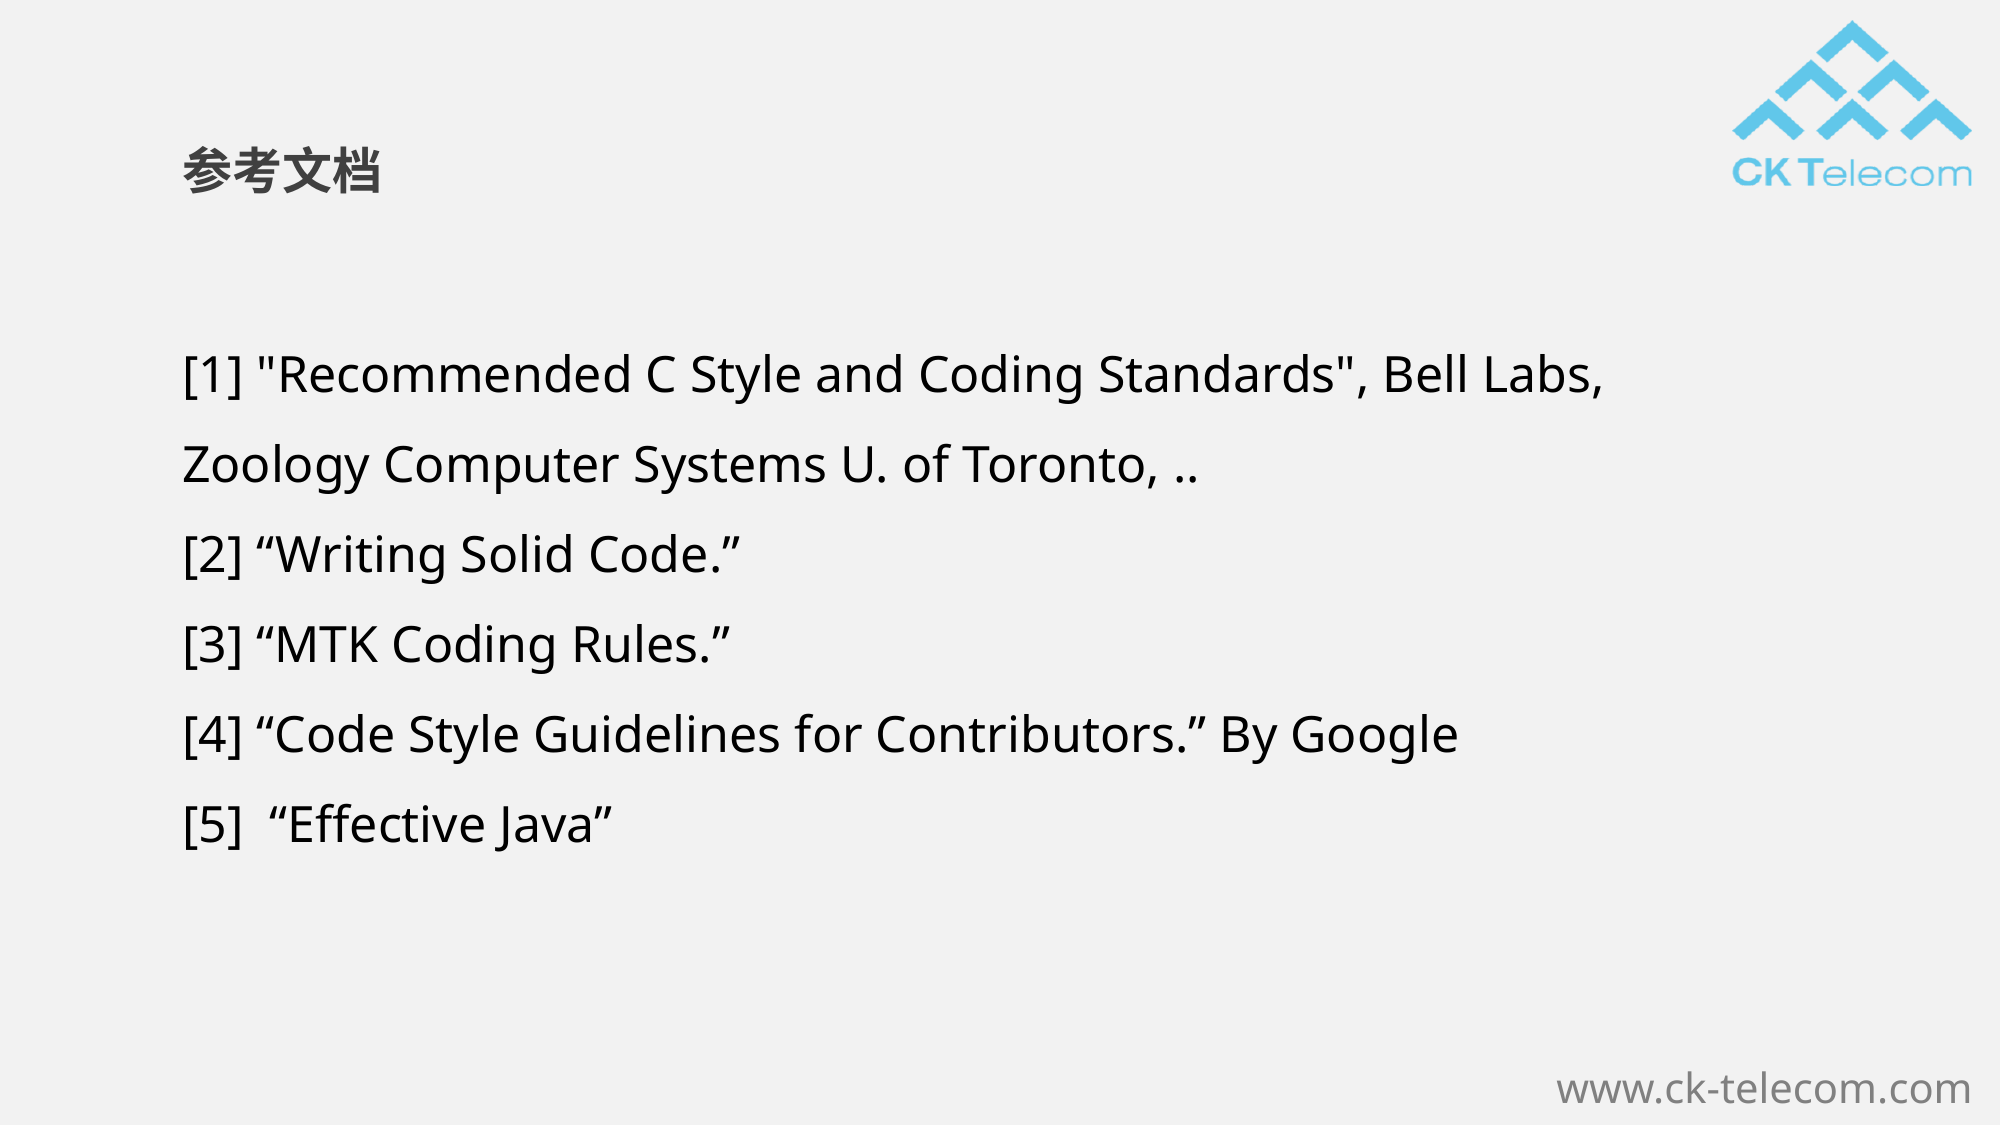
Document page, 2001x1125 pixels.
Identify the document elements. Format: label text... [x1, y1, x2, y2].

text_box [1] "Recommended C Style and Coding Standards", Bell Labs, Zoology Computer Systems U. of Toronto, .. [2] “Writing Solid Code.” [3] “MTK Coding Rules.” [4] “Code Style Guidelines for Contributors.” By Google [5] “Effective Java” [167, 305, 1733, 860]
text_box 参考文档 [167, 139, 1228, 208]
text_box www.ck-telecom.com [1541, 1054, 1988, 1120]
picture [1732, 20, 1972, 187]
